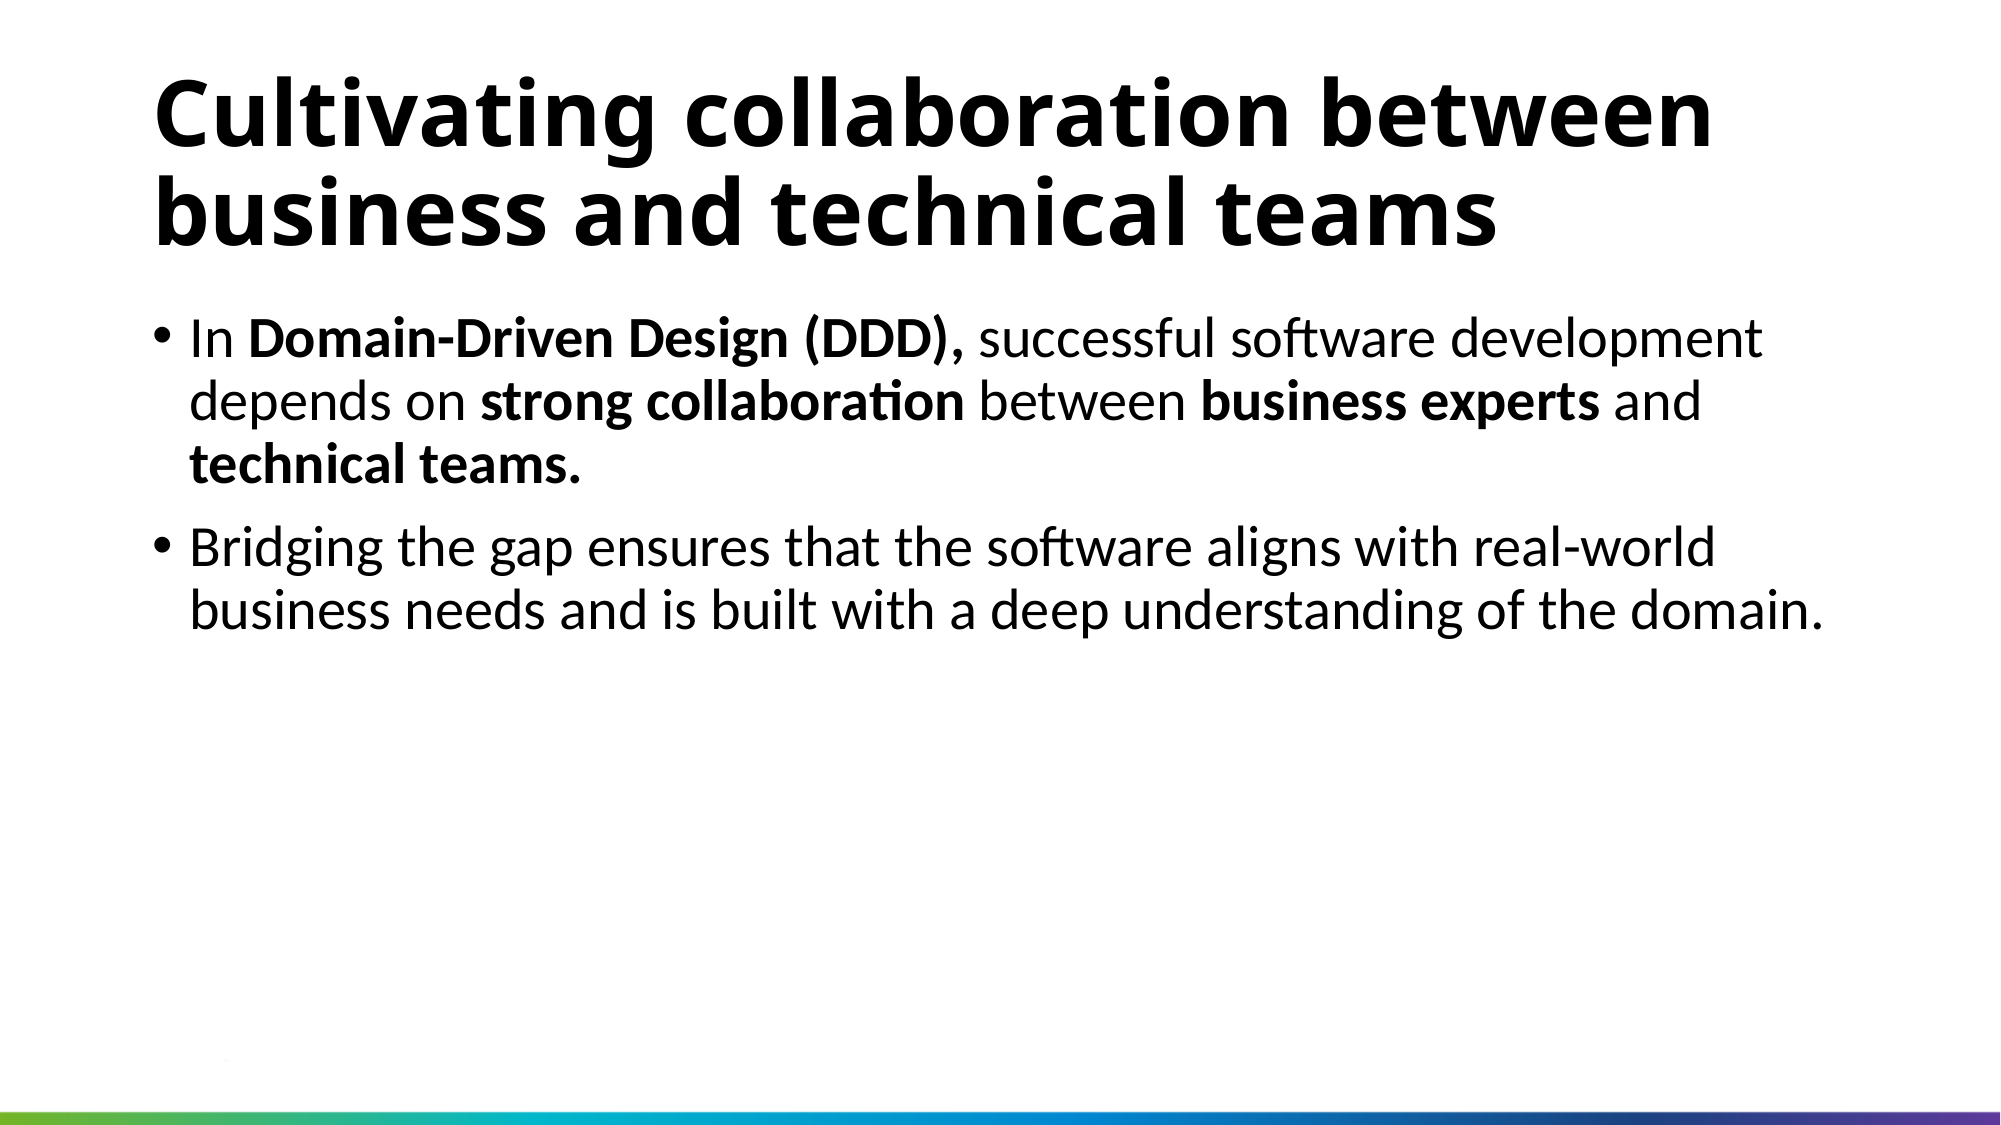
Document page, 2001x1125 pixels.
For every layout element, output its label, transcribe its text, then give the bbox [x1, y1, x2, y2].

picture [0, 0, 2001, 1125]
text_box Cultivating collaboration between business and technical teams [137, 59, 1863, 278]
text_box In Domain-Driven Design (DDD), successful software development depends on strong collaboration between business experts and technical teams. Bridging the gap ensures that the software aligns with real-world business needs and is built with a deep understanding of the domain. [137, 299, 1863, 1014]
